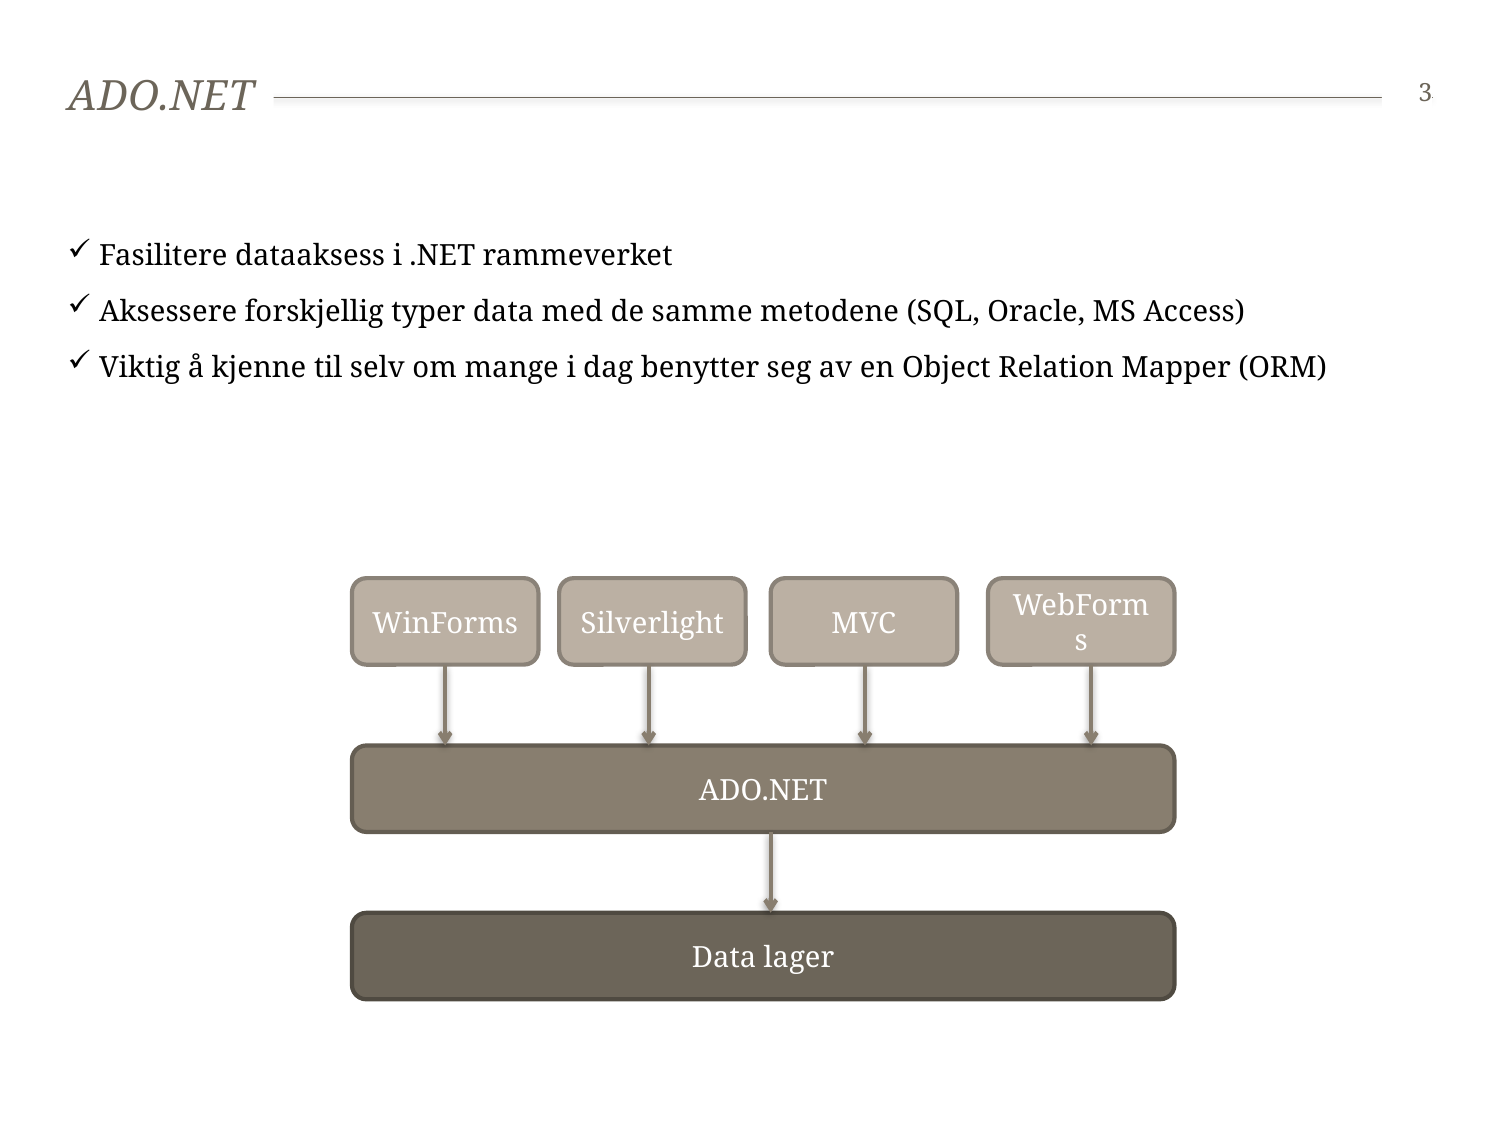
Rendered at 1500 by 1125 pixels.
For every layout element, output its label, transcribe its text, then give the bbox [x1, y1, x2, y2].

text_box WebForms [985, 576, 1177, 667]
slide_number 3 [1381, 70, 1433, 117]
text_box ADO.NET [349, 743, 1177, 835]
text_box Fasilitere dataaksess i .NET rammeverket Aksessere forskjellig typer data med de samme metodene (SQL, Oracle, MS Access) Viktig å kjenne til selv om mange i dag benytter seg av en Object Relation Mapper (ORM) [52, 229, 1382, 447]
title ADO.net [52, 68, 274, 120]
text_box Data lager [349, 910, 1177, 1002]
text_box WinForms [349, 576, 541, 667]
text_box MVC [768, 576, 960, 667]
text_box Silverlight [557, 576, 748, 667]
